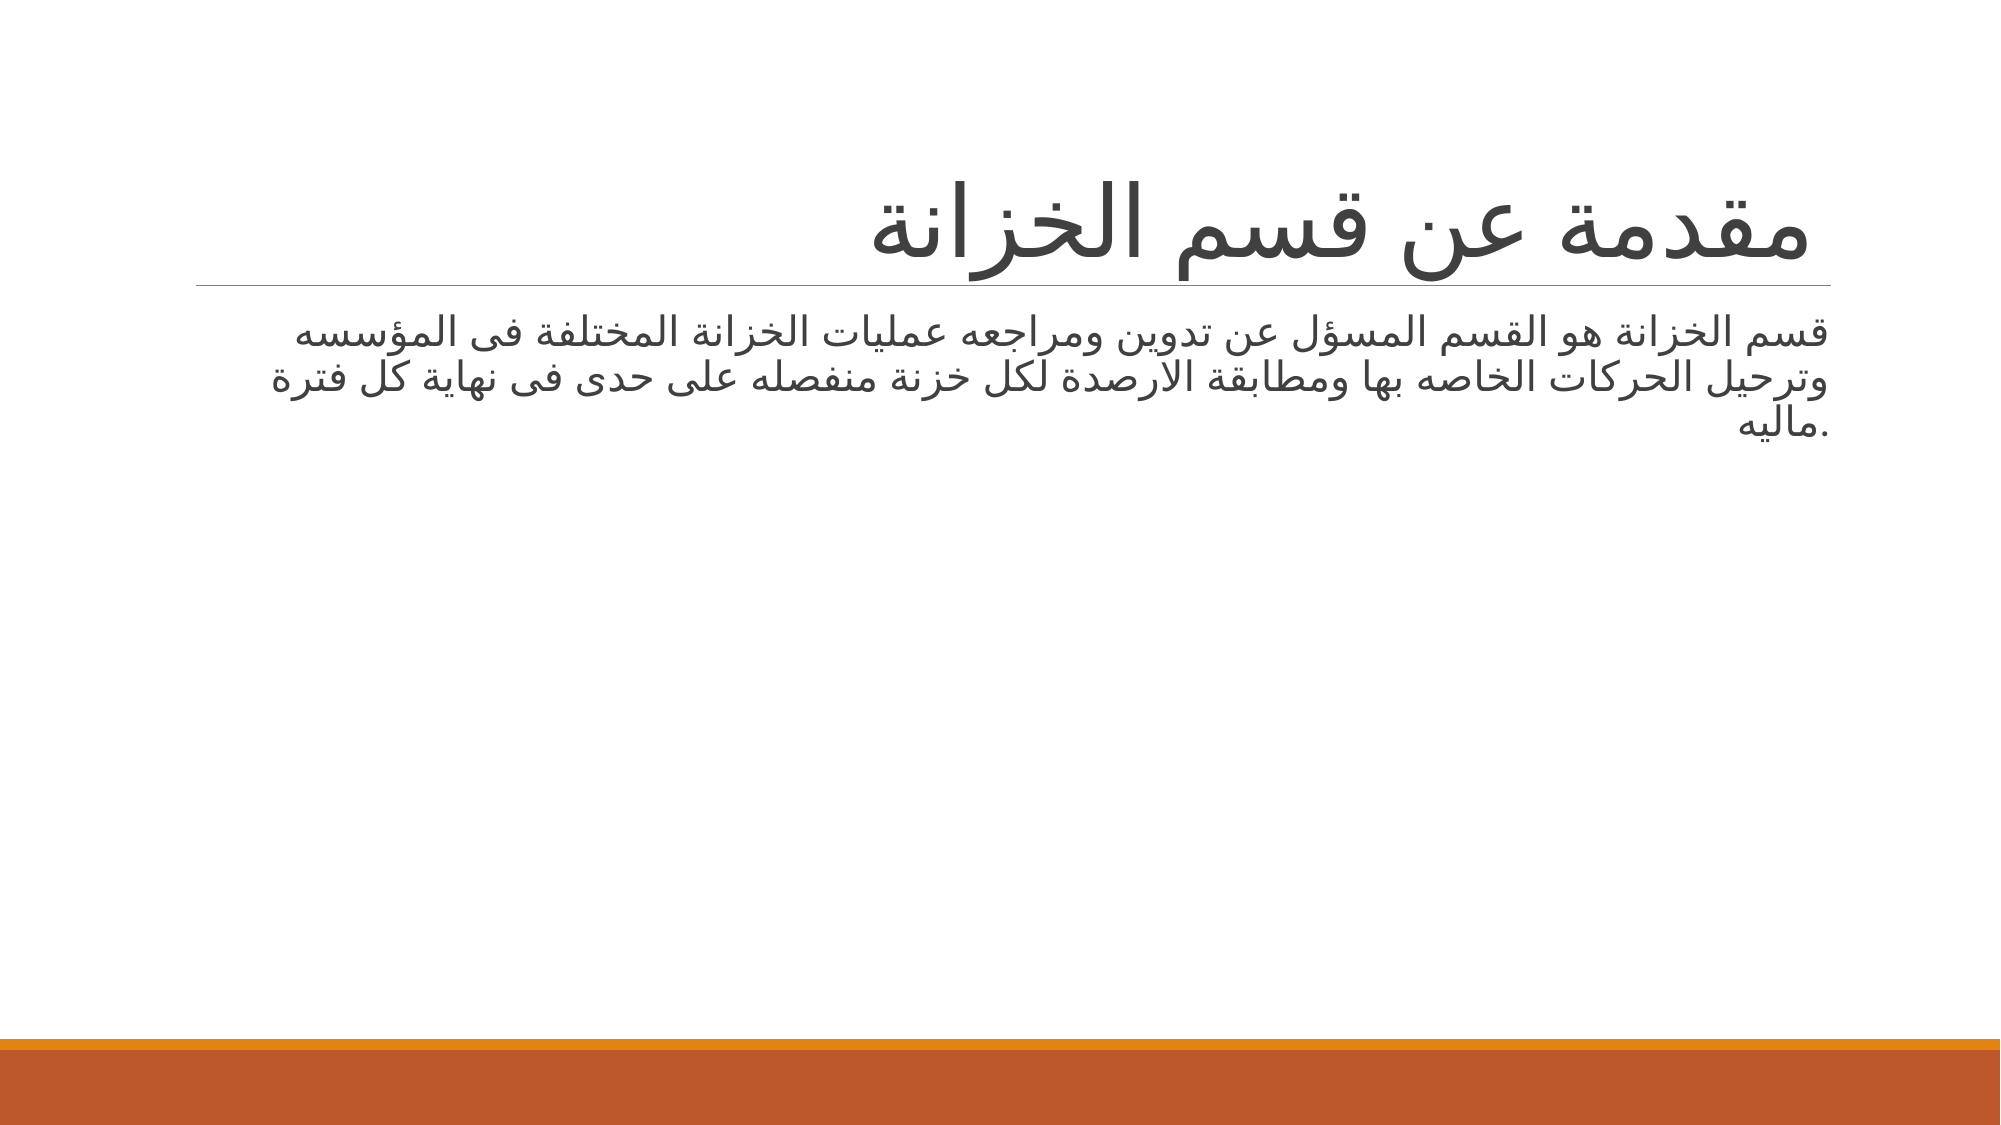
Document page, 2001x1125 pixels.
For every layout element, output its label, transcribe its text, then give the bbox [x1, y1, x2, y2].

list قسم الخزانة هو القسم المسؤل عن تدوين ومراجعه عمليات الخزانة المختلفة فى المؤسسه وترحيل الحركات الخاصه بها ومطابقة الارصدة لكل خزنة منفصله على حدى فى نهاية كل فترة ماليه. [180, 302, 1830, 963]
title مقدمة عن قسم الخزانة [180, 47, 1830, 285]
